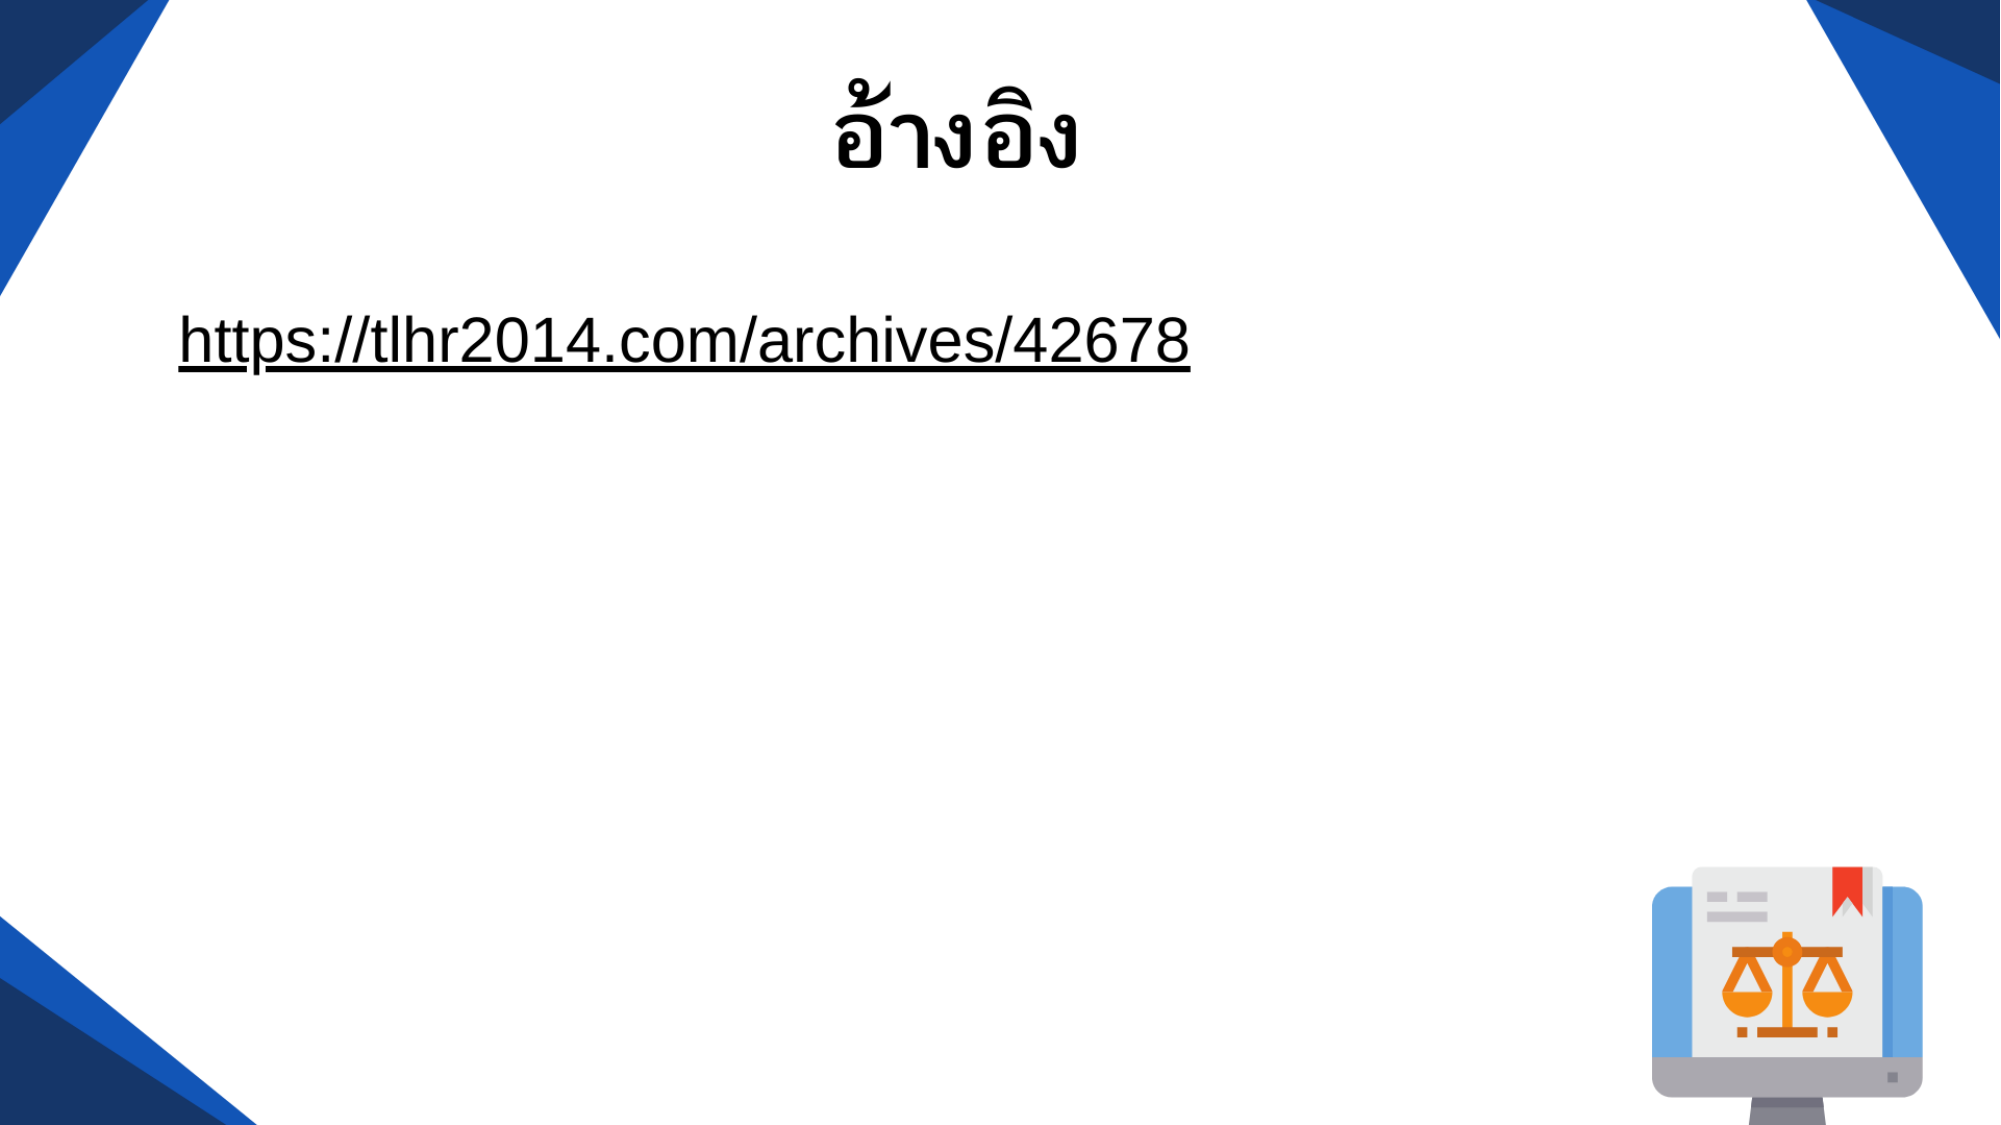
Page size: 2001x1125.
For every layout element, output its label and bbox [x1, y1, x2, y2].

list [0, 0, 2000, 1125]
